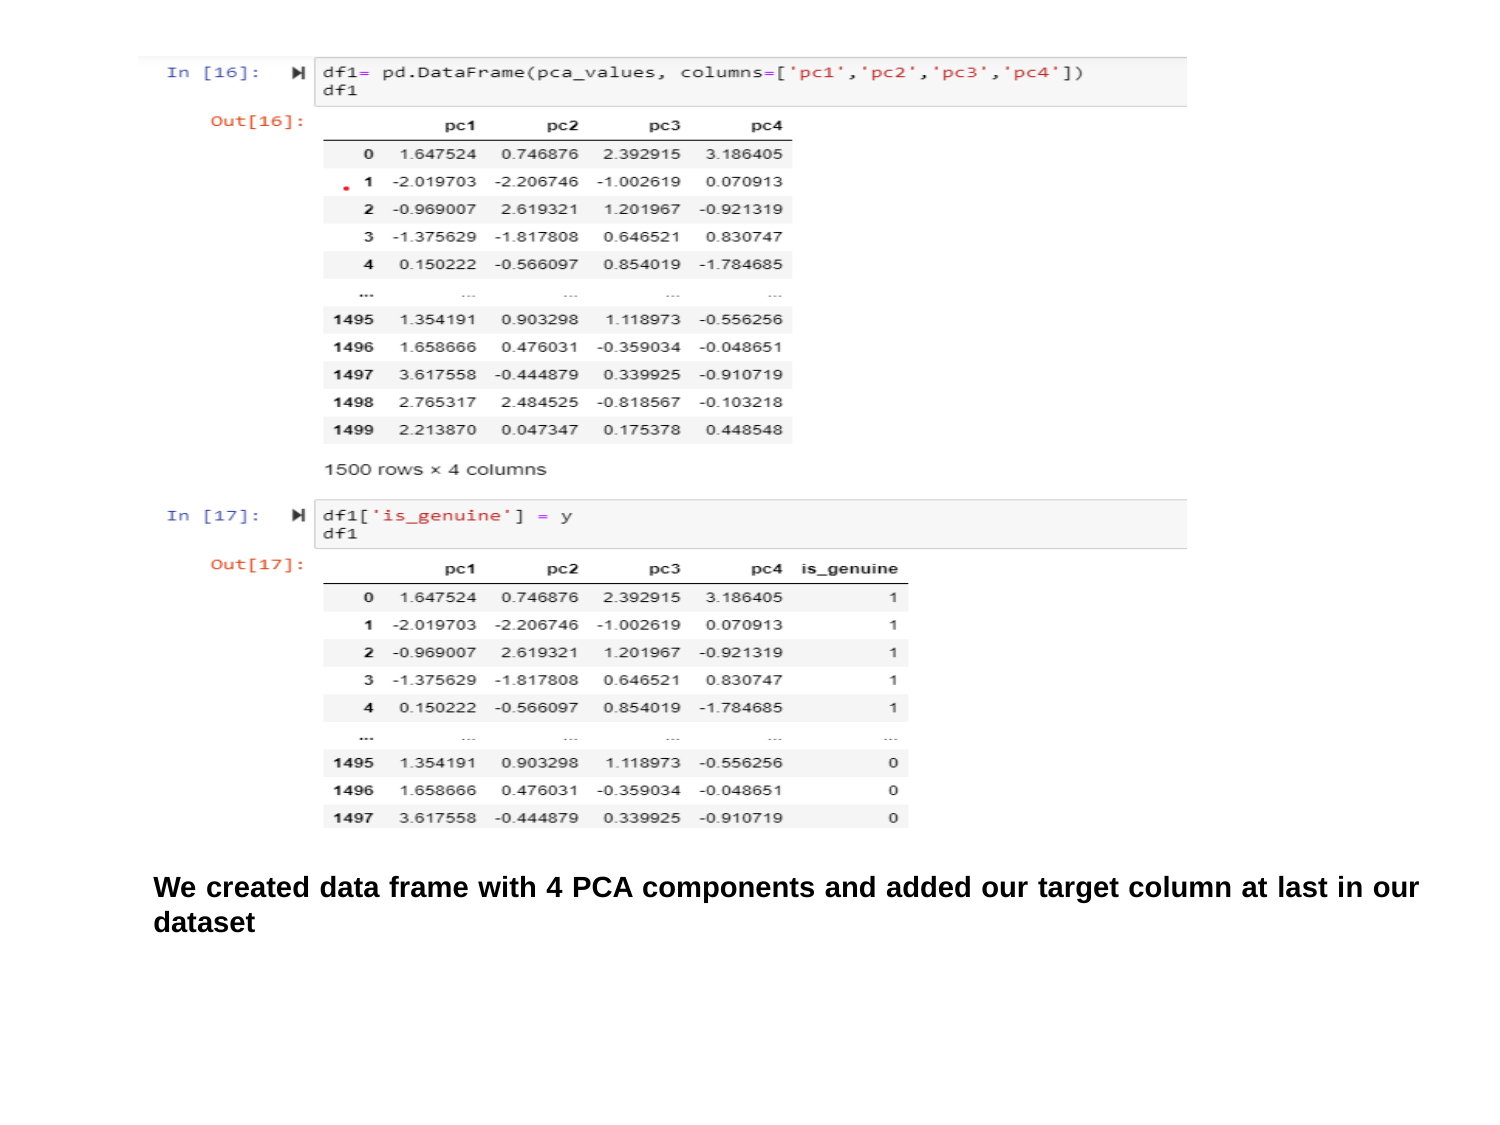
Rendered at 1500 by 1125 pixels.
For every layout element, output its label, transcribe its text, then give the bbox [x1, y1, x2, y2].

text_box We created data frame with 4 PCA components and added our target column at last in our dataset [138, 860, 1436, 946]
picture [138, 56, 1187, 829]
